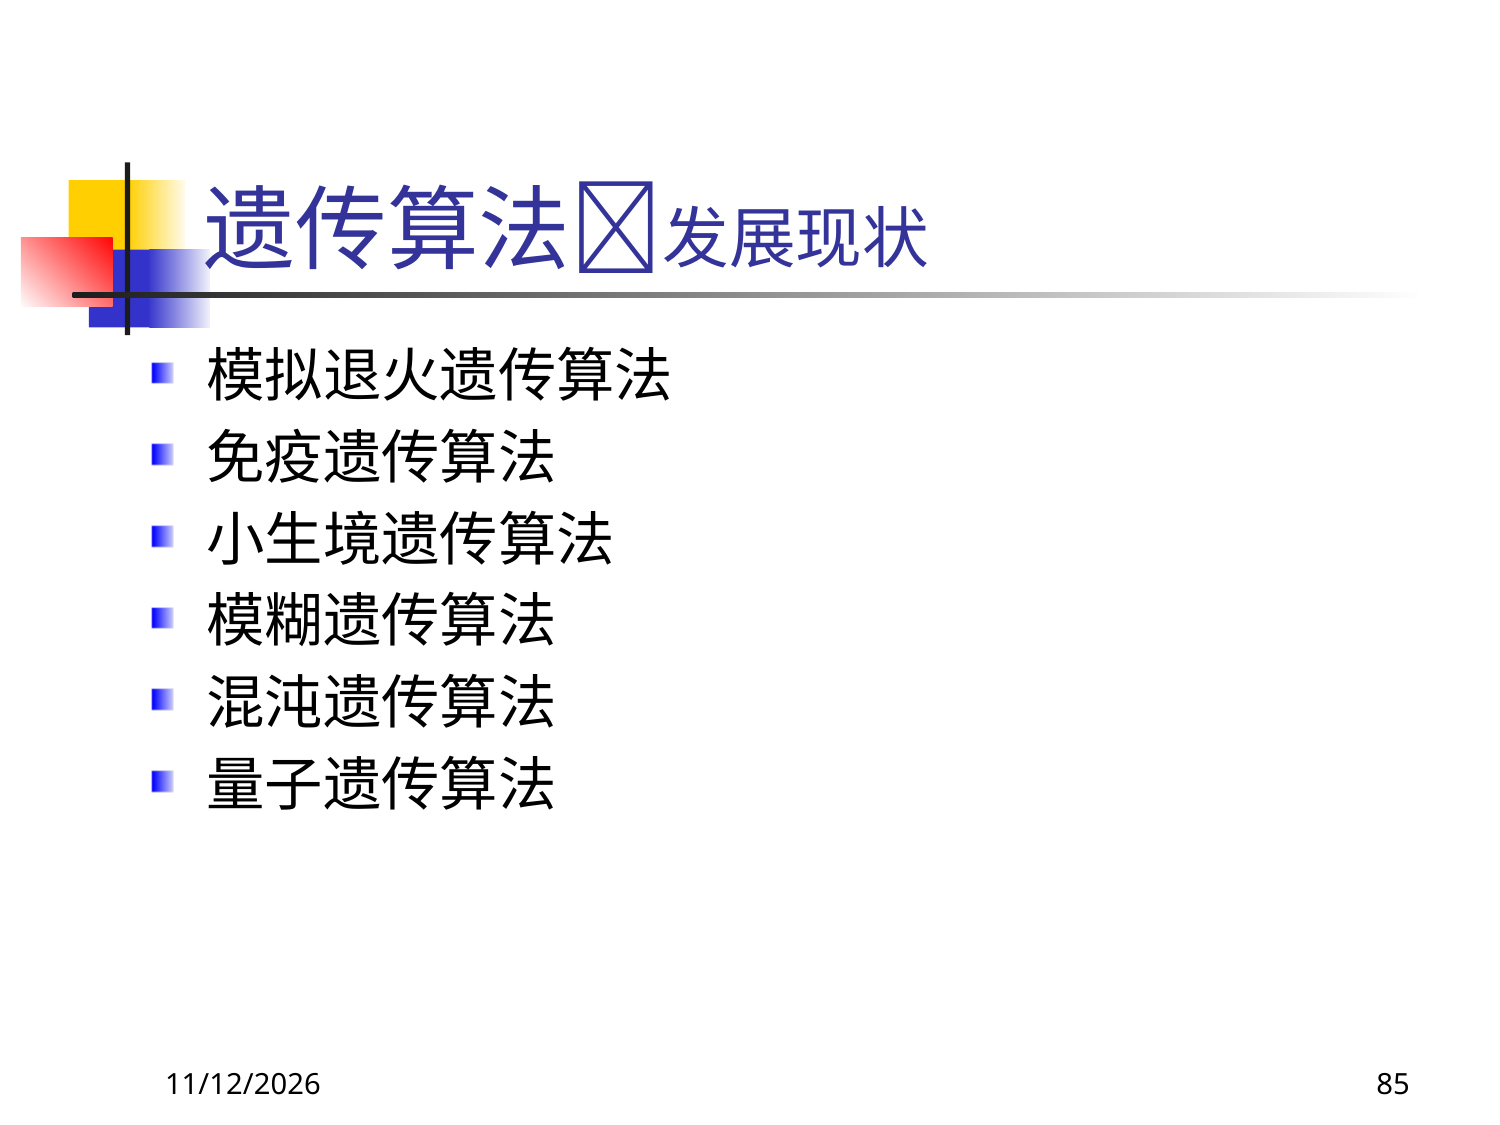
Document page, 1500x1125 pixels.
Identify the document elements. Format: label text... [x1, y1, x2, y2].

title 遗传算法发展现状 [188, 101, 1468, 289]
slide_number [149, 1037, 463, 1113]
slide_number 85 [1112, 1037, 1426, 1113]
picture [150, 687, 176, 713]
picture [150, 442, 176, 468]
picture [150, 524, 176, 550]
picture [150, 361, 176, 386]
picture [150, 606, 176, 631]
picture [150, 769, 176, 795]
list 模拟退火遗传算法 免疫遗传算法 小生境遗传算法 模糊遗传算法 混沌遗传算法 量子遗传算法 [135, 331, 1469, 1006]
